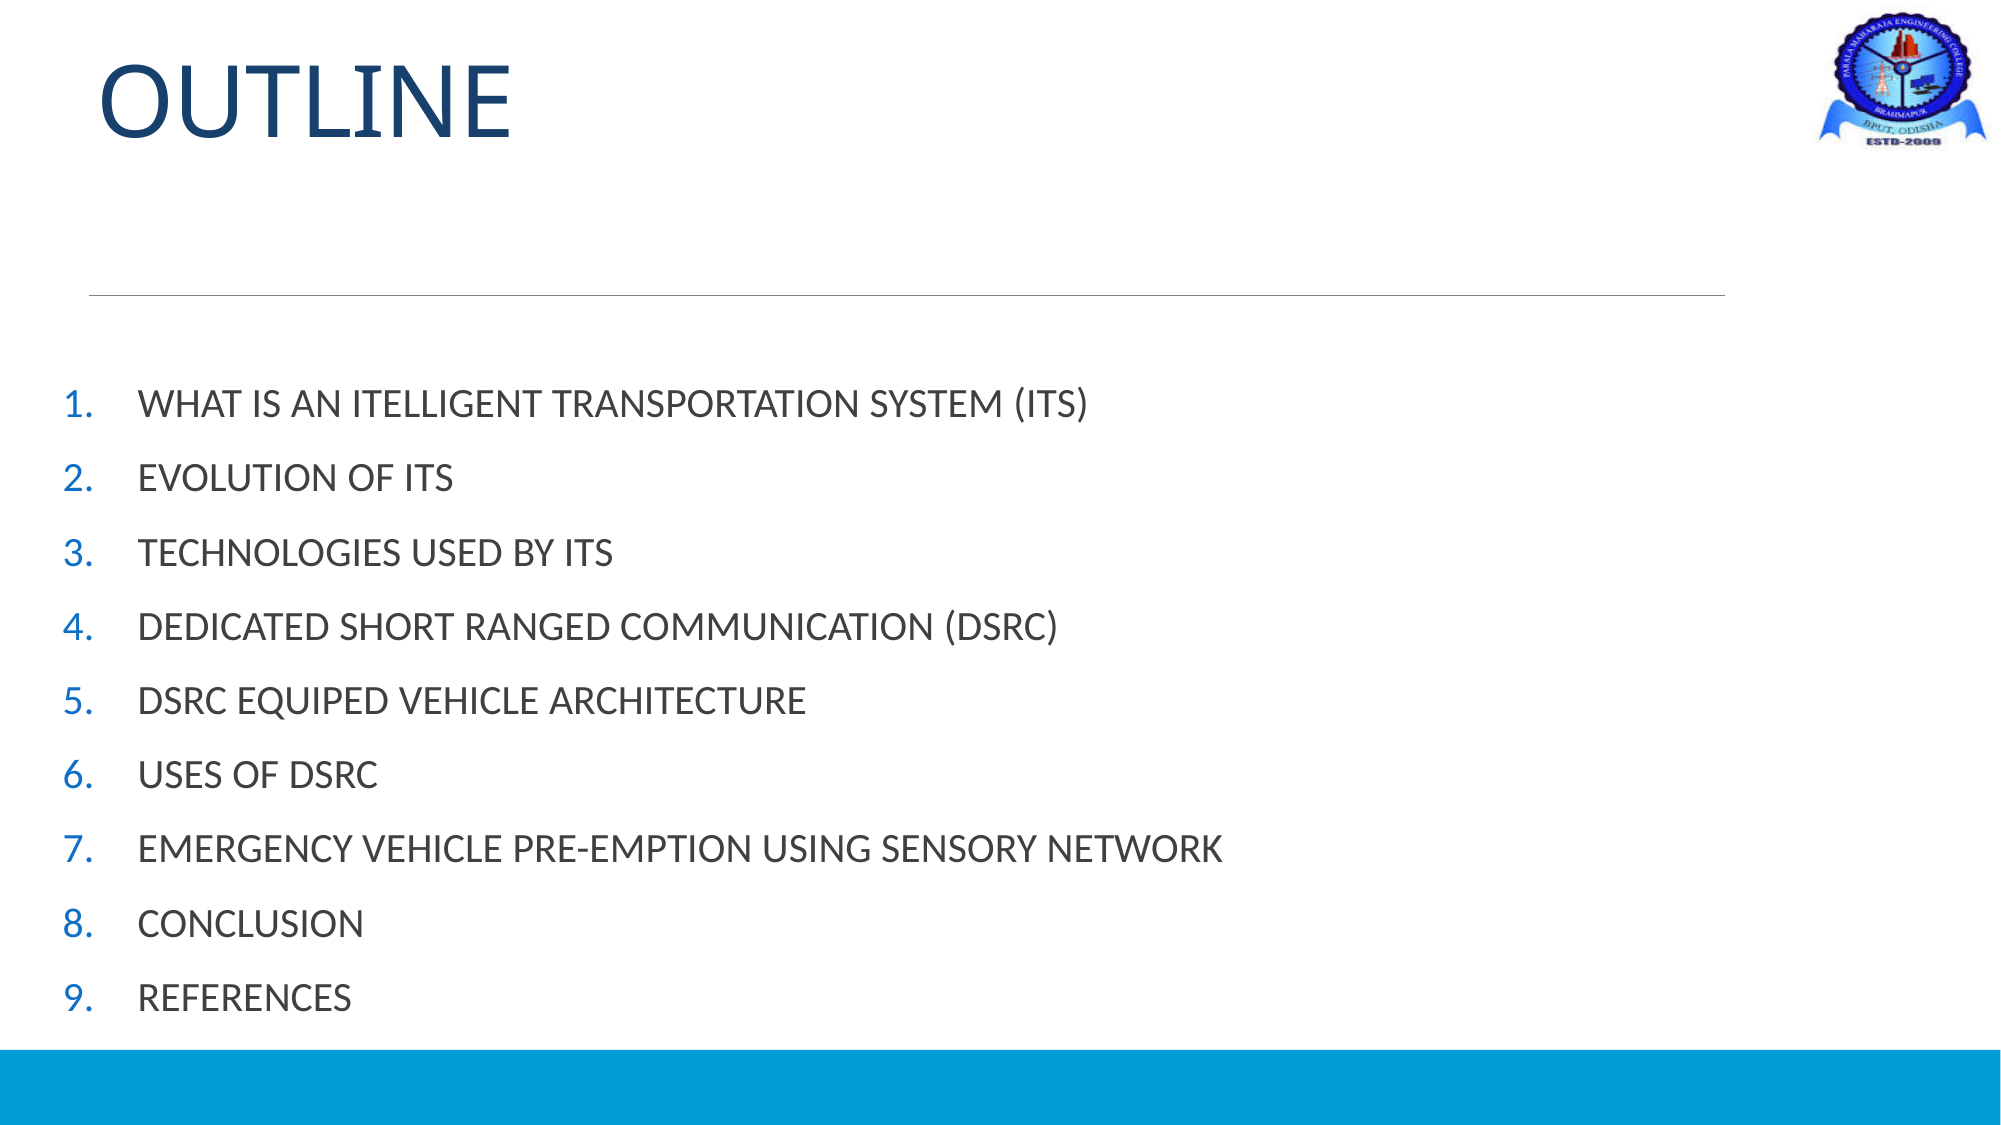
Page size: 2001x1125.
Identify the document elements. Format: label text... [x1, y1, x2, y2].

list WHAT IS AN ITELLIGENT TRANSPORTATION SYSTEM (ITS) EVOLUTION OF ITS TECHNOLOGIES USED BY ITS DEDICATED SHORT RANGED COMMUNICATION (DSRC) DSRC EQUIPED VEHICLE ARCHITECTURE USES OF DSRC EMERGENCY VEHICLE PRE-EMPTION USING SENSORY NETWORK CONCLUSION REFERENCES [62, 294, 1901, 1050]
picture [1807, 0, 2001, 151]
title OUTLINE [81, 47, 1733, 286]
